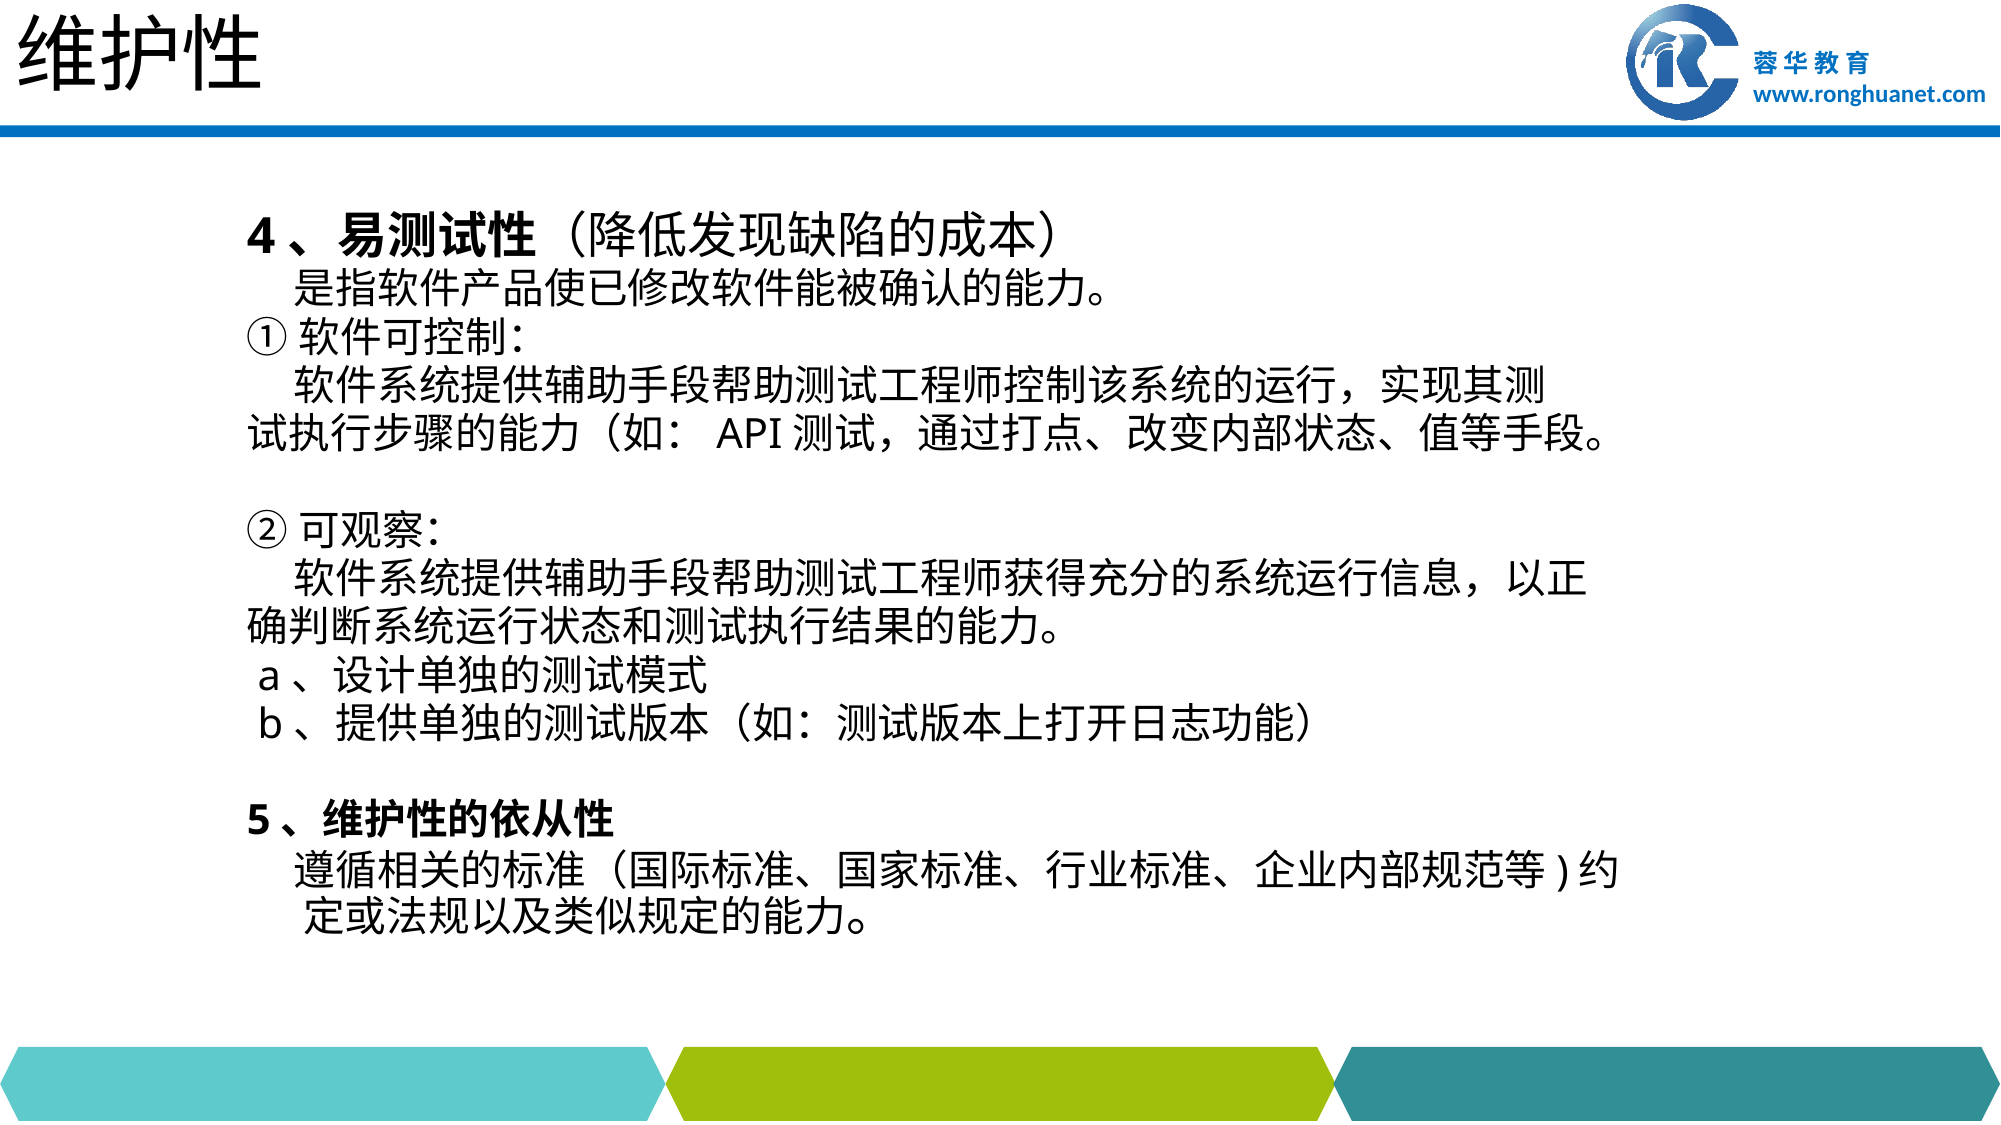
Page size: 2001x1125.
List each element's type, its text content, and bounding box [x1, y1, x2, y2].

picture [1626, 4, 1739, 132]
title 维护性 [0, 0, 1500, 105]
text_box 4、易测试性（降低发现缺陷的成本） 是指软件产品使已修改软件能被确认的能力。 ①软件可控制： 软件系统提供辅助手段帮助测试工程师控制该系统的运行，实现其测 试执行步骤的能力（如：API测试，通过打点、改变内部状态、值等手段。 ②可观察： 软件系统提供辅助手段帮助测试工程师获得充分的系统运行信息，以正 确判断系统运行状态和测试执行结果的能力。 a、设计单独的测试模式 b、提供单独的测试版本（如：测试版本上打开日志功能） 5、维护性的依从性 遵循相关的标准（国际标准、国家标准、行业标准、企业内部规范等)约定或法规以及类似规定的能力。 [232, 208, 1650, 1106]
